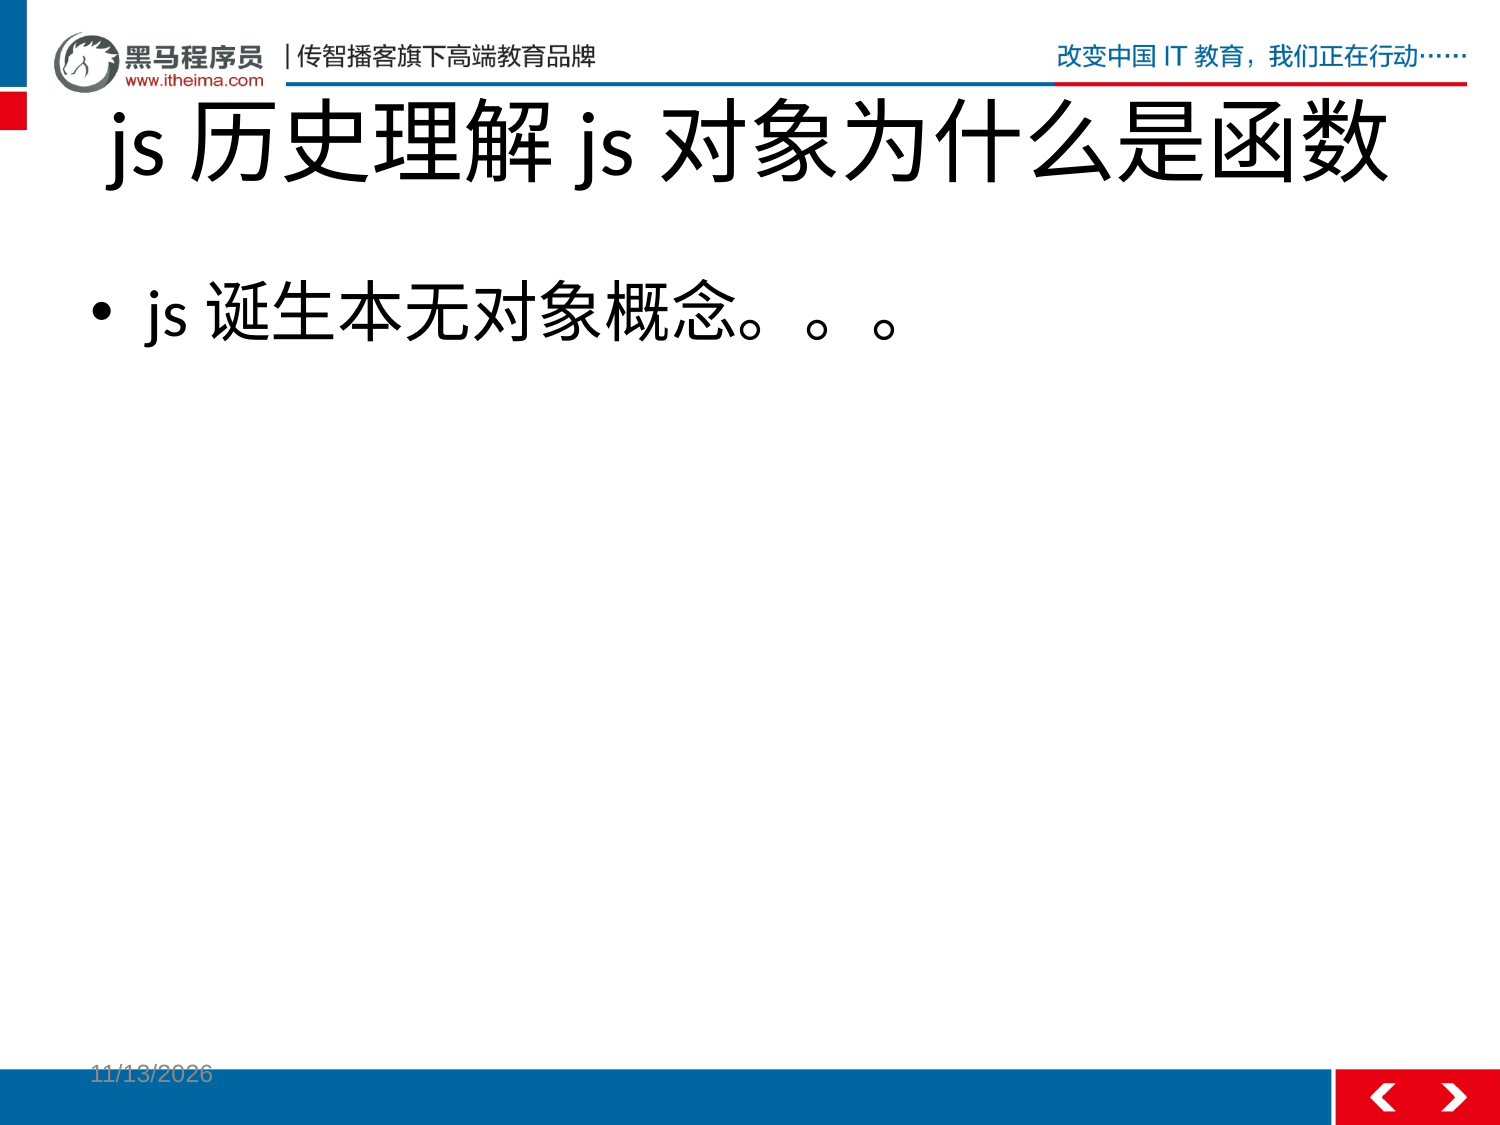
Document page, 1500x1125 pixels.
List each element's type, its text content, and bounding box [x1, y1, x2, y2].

list js诞生本无对象概念。。。 [75, 262, 1425, 1005]
title js历史理解js对象为什么是函数 [75, 45, 1425, 233]
text_box [75, 1042, 425, 1103]
picture [0, 0, 1500, 1125]
